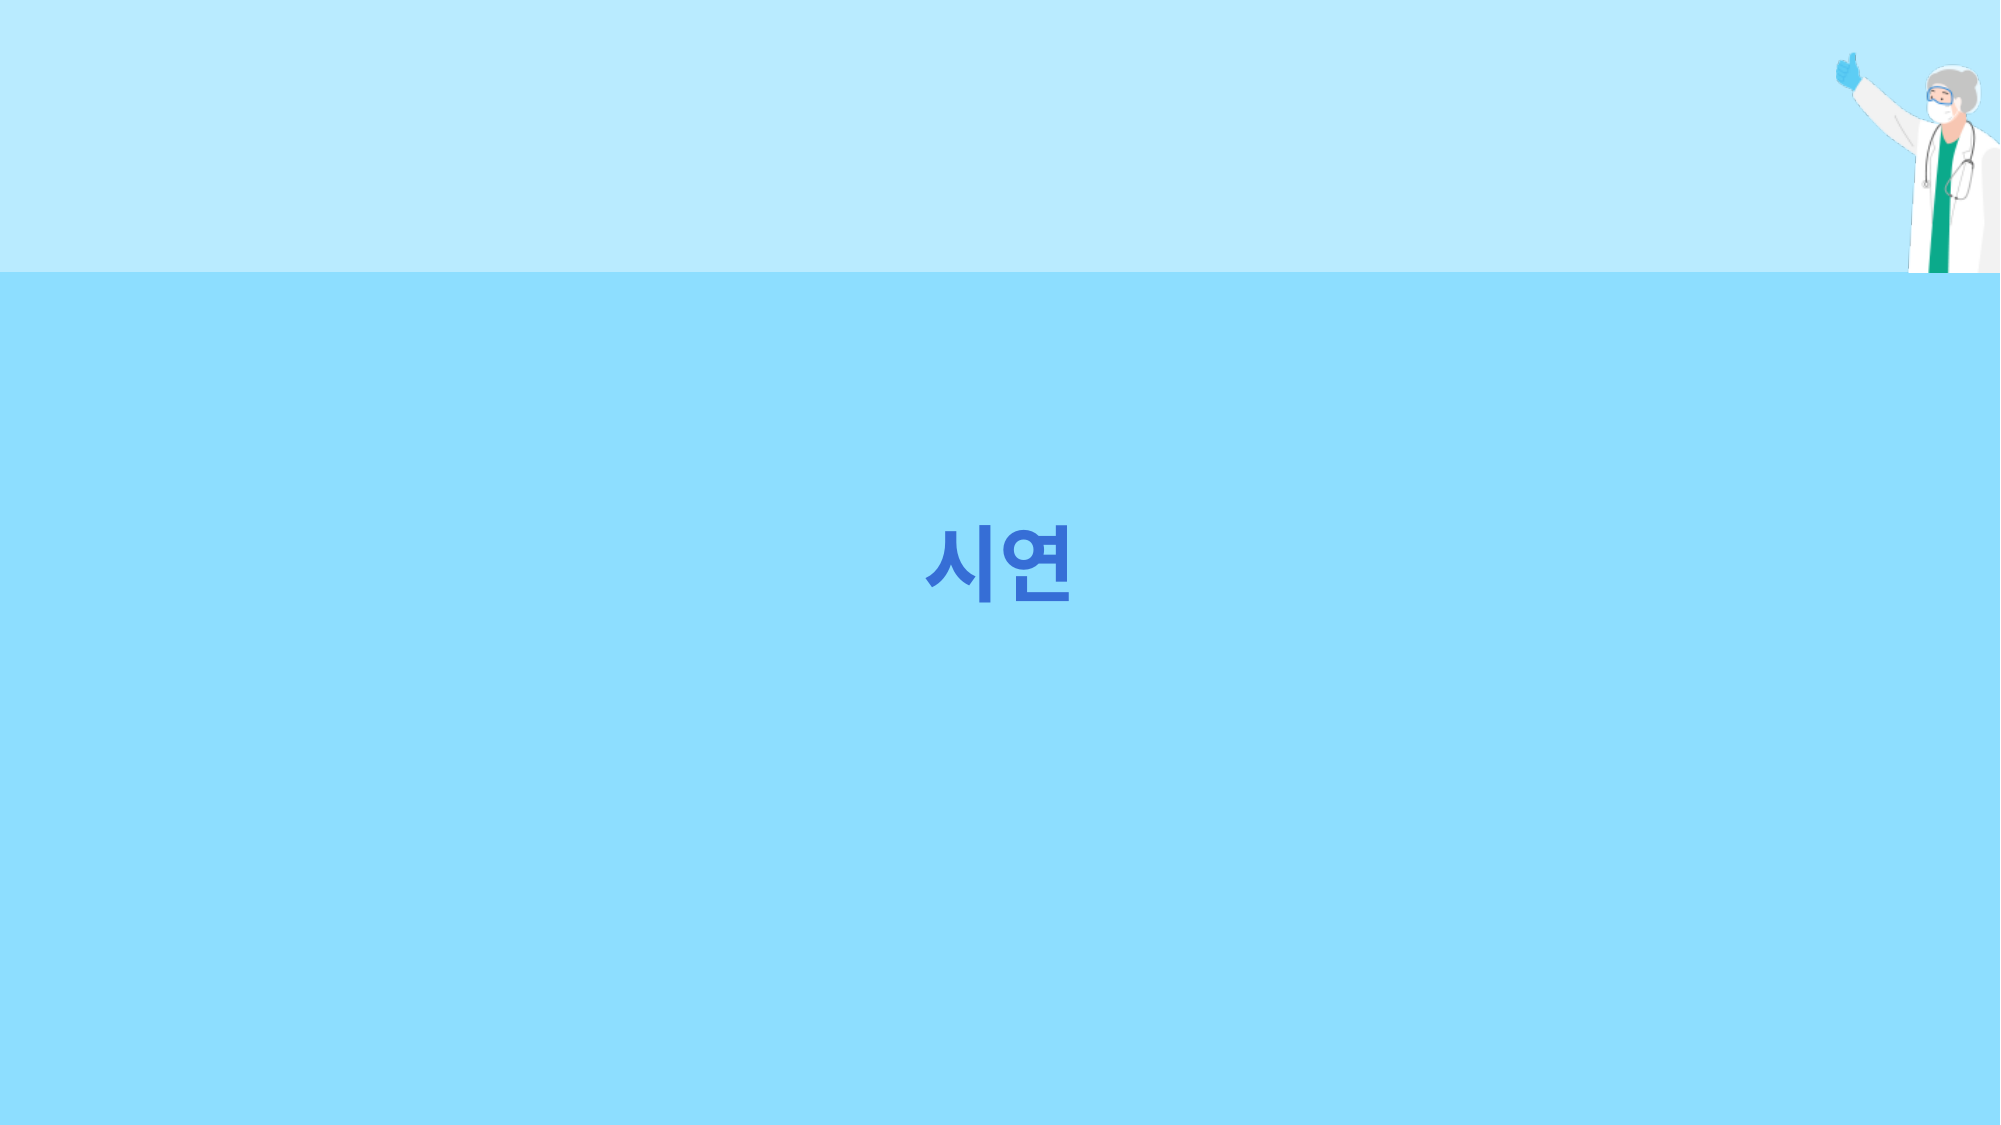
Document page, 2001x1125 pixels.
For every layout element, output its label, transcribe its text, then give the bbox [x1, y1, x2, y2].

title 시연 [85, 473, 1914, 652]
picture [1794, 0, 2000, 273]
